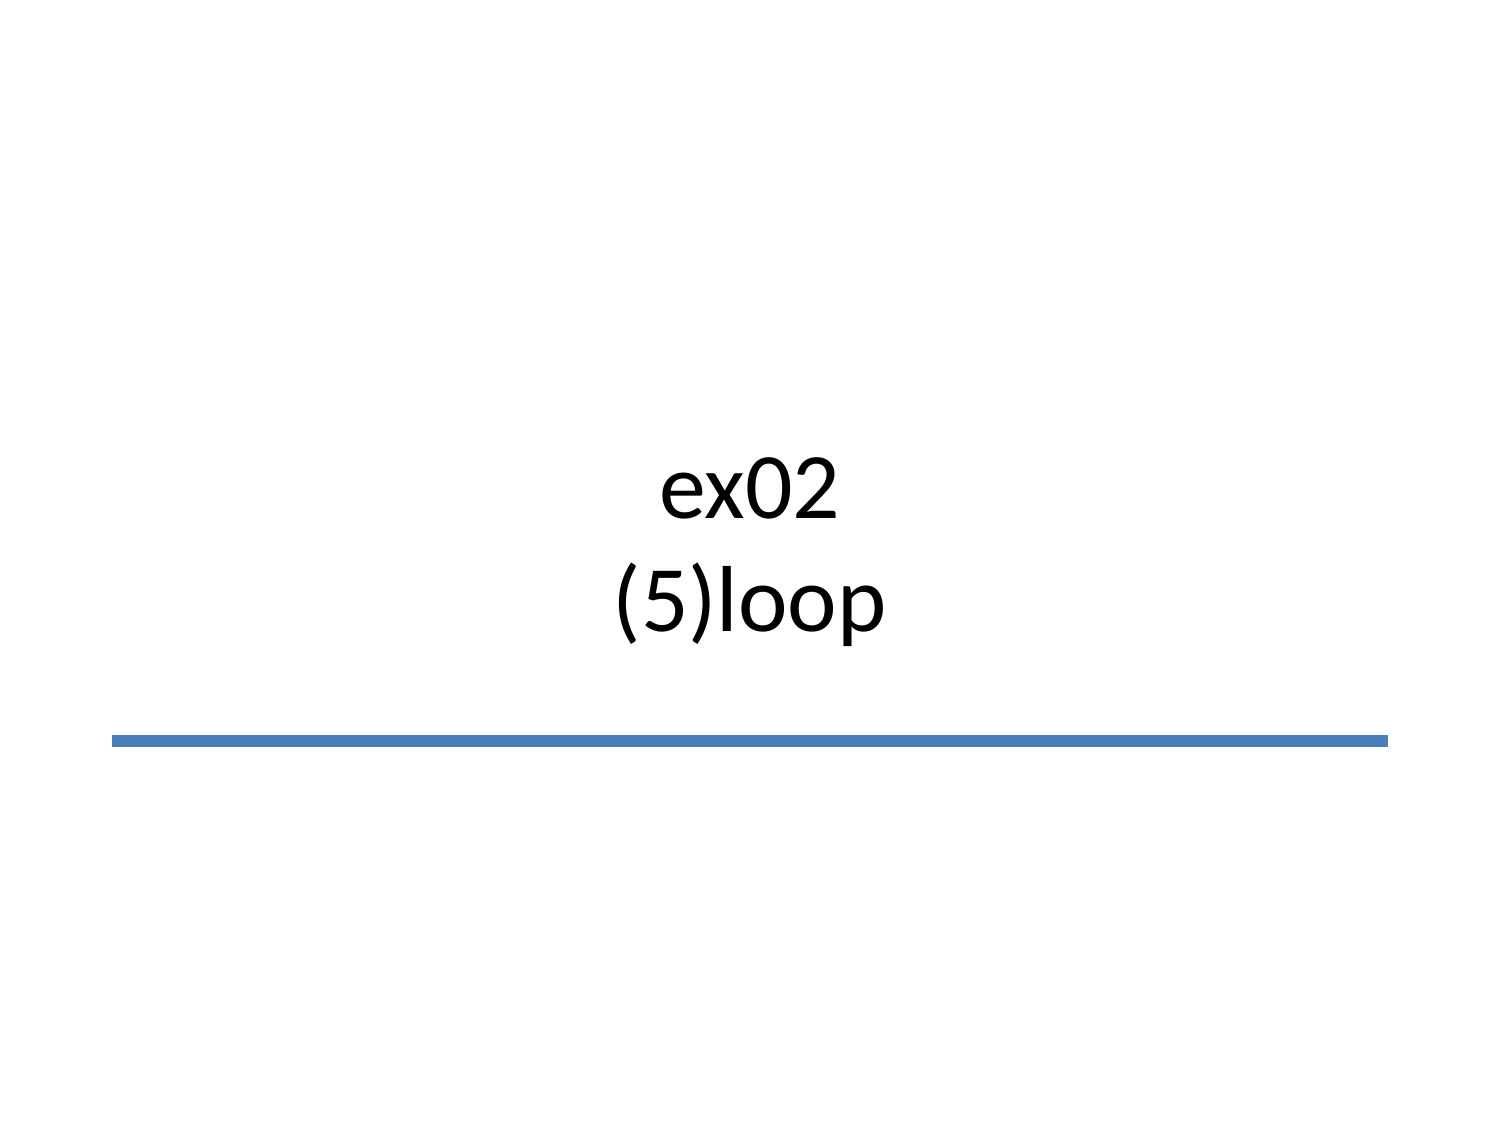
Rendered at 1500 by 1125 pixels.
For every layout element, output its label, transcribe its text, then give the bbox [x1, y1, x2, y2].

text_box ex02 (5)loop [597, 417, 902, 658]
